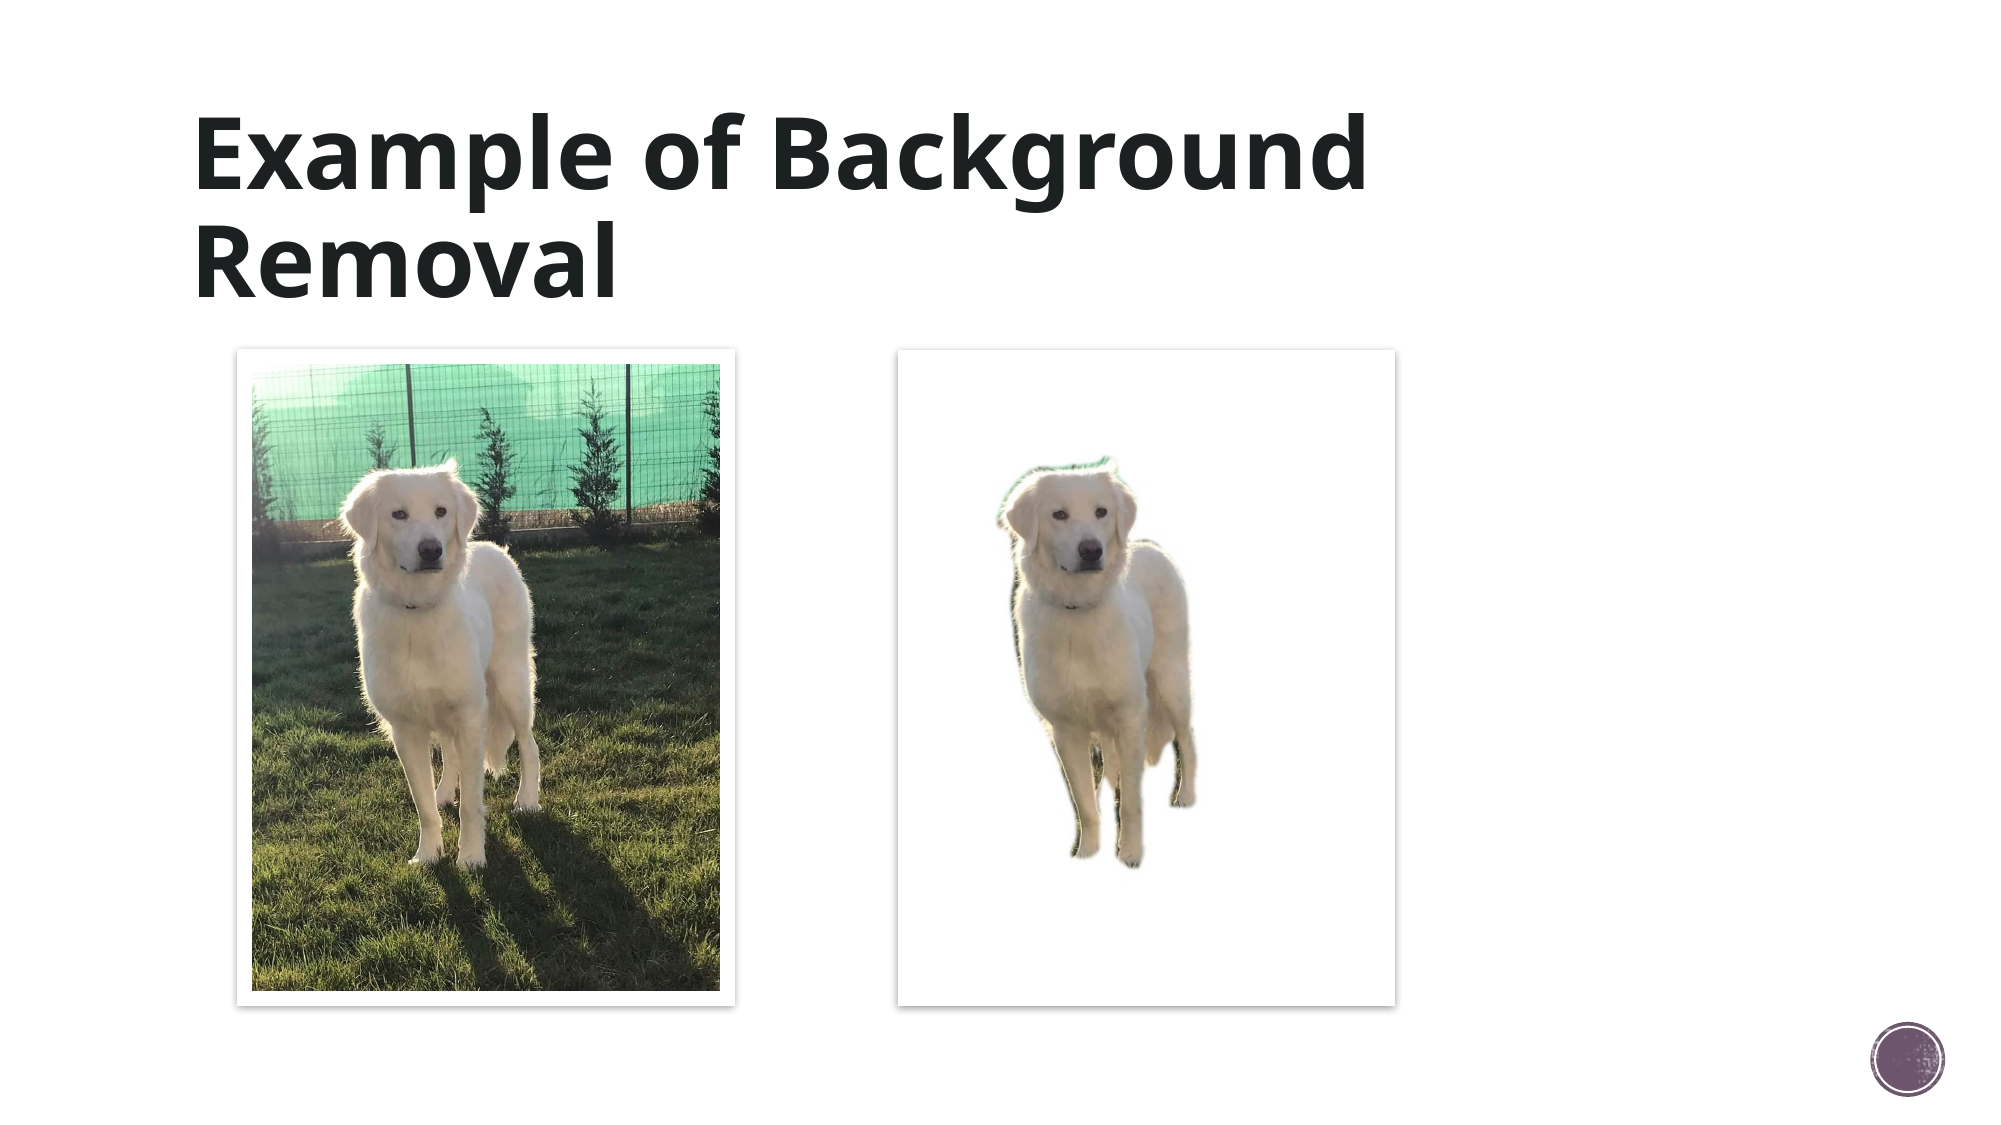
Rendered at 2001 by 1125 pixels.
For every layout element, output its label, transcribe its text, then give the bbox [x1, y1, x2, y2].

title Example of Background Removal [175, 79, 1826, 344]
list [255, 367, 719, 990]
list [915, 367, 1379, 990]
